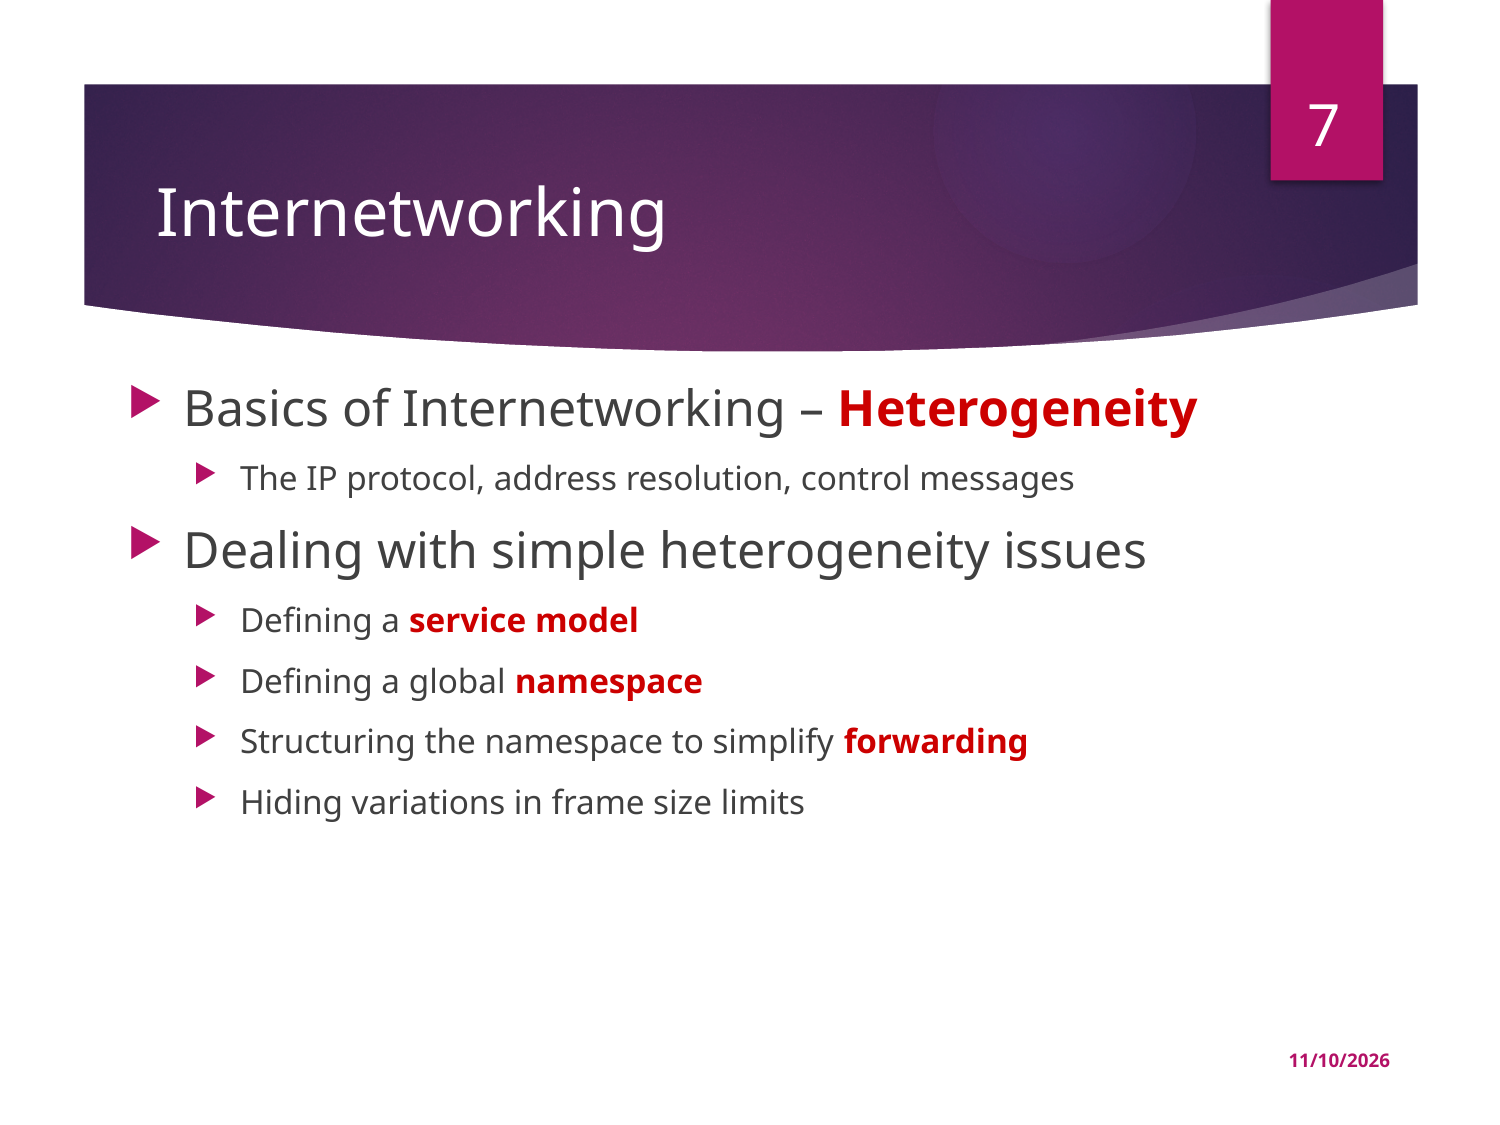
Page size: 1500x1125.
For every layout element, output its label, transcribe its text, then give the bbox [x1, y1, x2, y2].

title Internetworking [141, 152, 1183, 269]
slide_number 7 [1259, 48, 1390, 175]
list Basics of Internetworking – Heterogeneity The IP protocol, address resolution, control messages Dealing with simple heterogeneity issues Defining a service model Defining a global namespace Structuring the namespace to simplify forwarding Hiding variations in frame size limits [112, 369, 1388, 1063]
slide_number 04-Jul-22 [1242, 1044, 1405, 1082]
